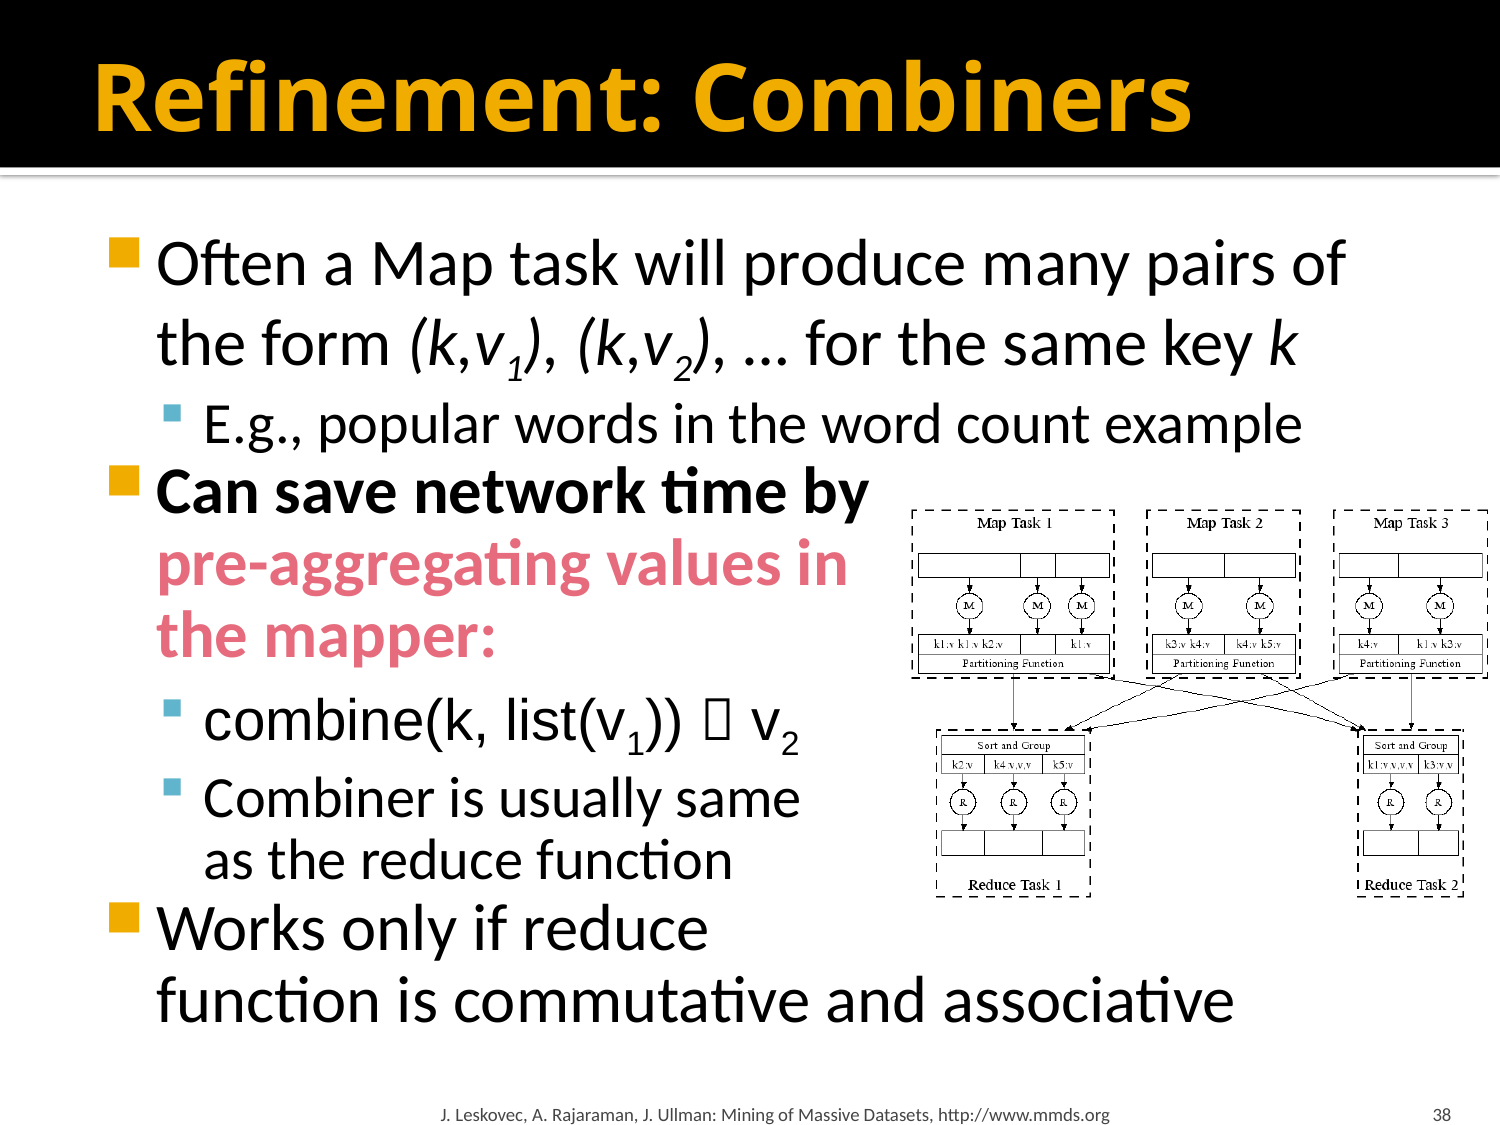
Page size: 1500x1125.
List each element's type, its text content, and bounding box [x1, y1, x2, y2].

list Often a Map task will produce many pairs of the form (k,v1), (k,v2), … for the same key k E.g., popular words in the word count example Can save network time by pre-aggregating values in the mapper: combine(k, list(v1))  v2 Combiner is usually same as the reduce function Works only if reduce function is commutative and associative [75, 212, 1425, 1100]
title Refinement: Combiners [75, 12, 1425, 175]
picture [901, 499, 1498, 913]
footer J. Leskovec, A. Rajaraman, J. Ullman: Mining of Massive Datasets, http://www.mmds.org [433, 1080, 1337, 1125]
slide_number 38 [1345, 1080, 1467, 1125]
